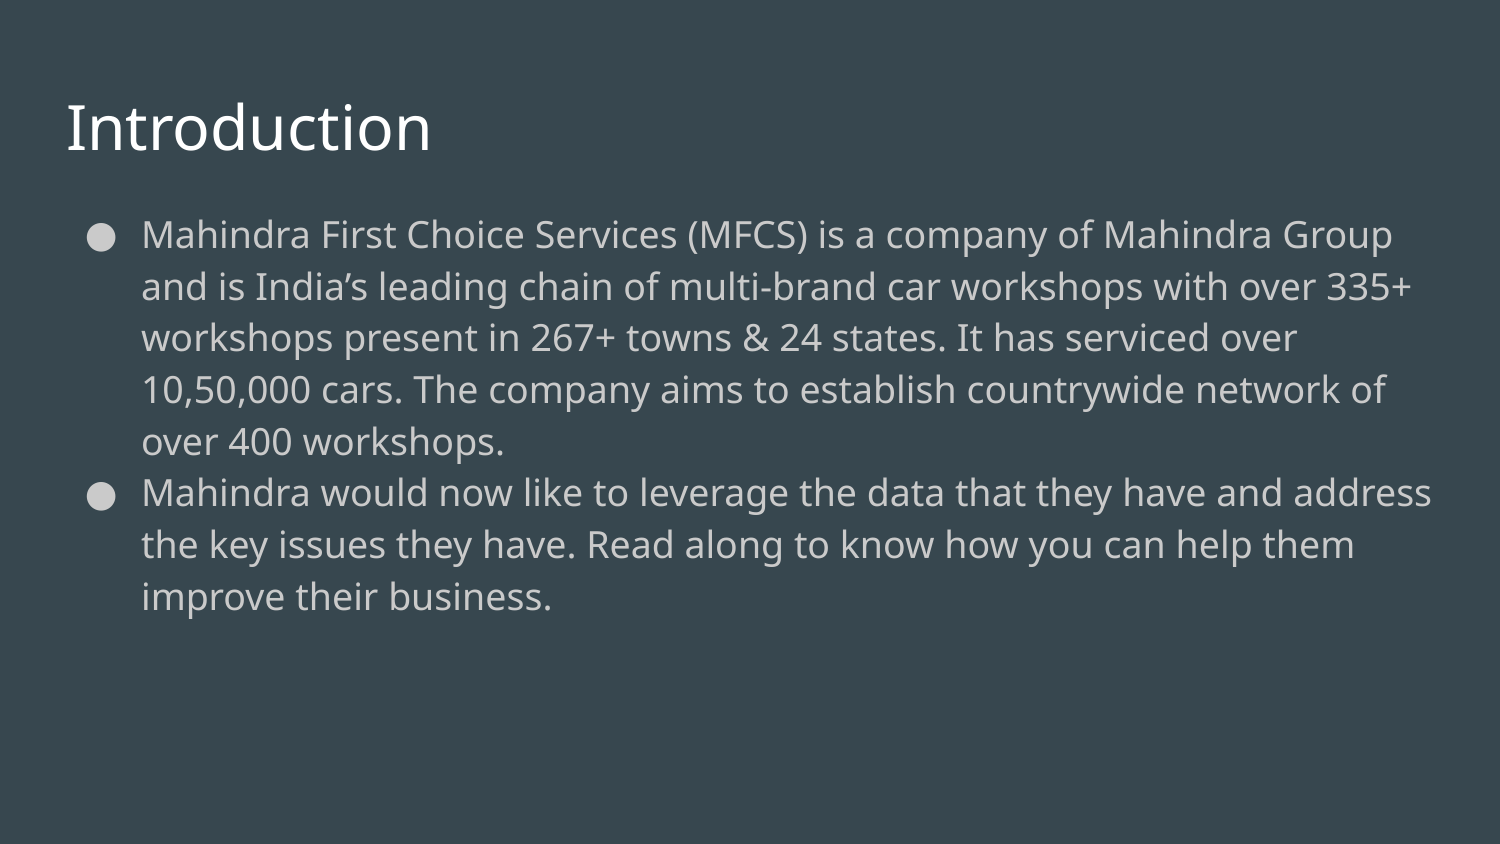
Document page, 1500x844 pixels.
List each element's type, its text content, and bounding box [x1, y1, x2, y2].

list Mahindra First Choice Services (MFCS) is a company of Mahindra Group and is India’s leading chain of multi-brand car workshops with over 335+ workshops present in 267+ towns & 24 states. It has serviced over 10,50,000 cars. The company aims to establish countrywide network of over 400 workshops. Mahindra would now like to leverage the data that they have and address the key issues they have. Read along to know how you can help them improve their business. [51, 189, 1449, 750]
title Introduction [51, 72, 1449, 167]
